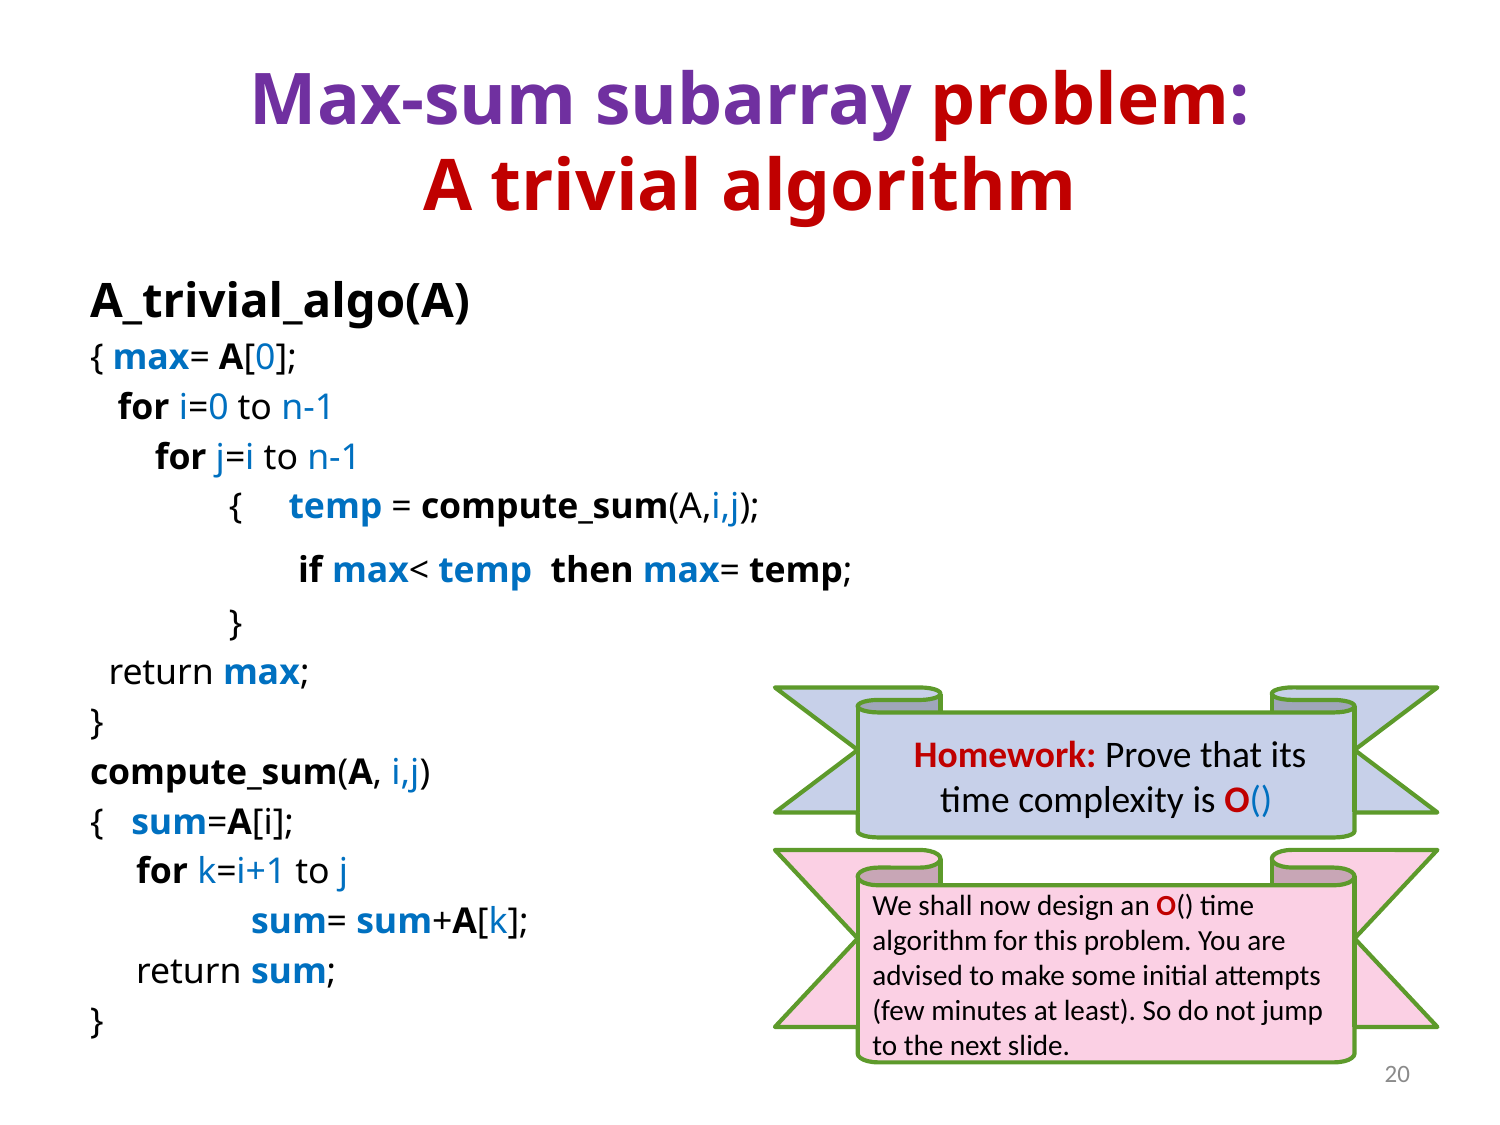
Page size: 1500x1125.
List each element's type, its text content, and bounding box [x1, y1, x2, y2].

slide_number 20 [1074, 1042, 1425, 1103]
list A_trivial_algo(A) { max= A[0]; for i=0 to n-1 for j=i to n-1 { temp = compute_sum(A,i,j); if max< temp then max= temp; } return max; } compute_sum(A, i,j) { sum=A[i]; for k=i+1 to j sum= sum+A[k]; return sum; } [75, 262, 1425, 1050]
title Max-sum subarray problem: A trivial algorithm [75, 45, 1425, 233]
